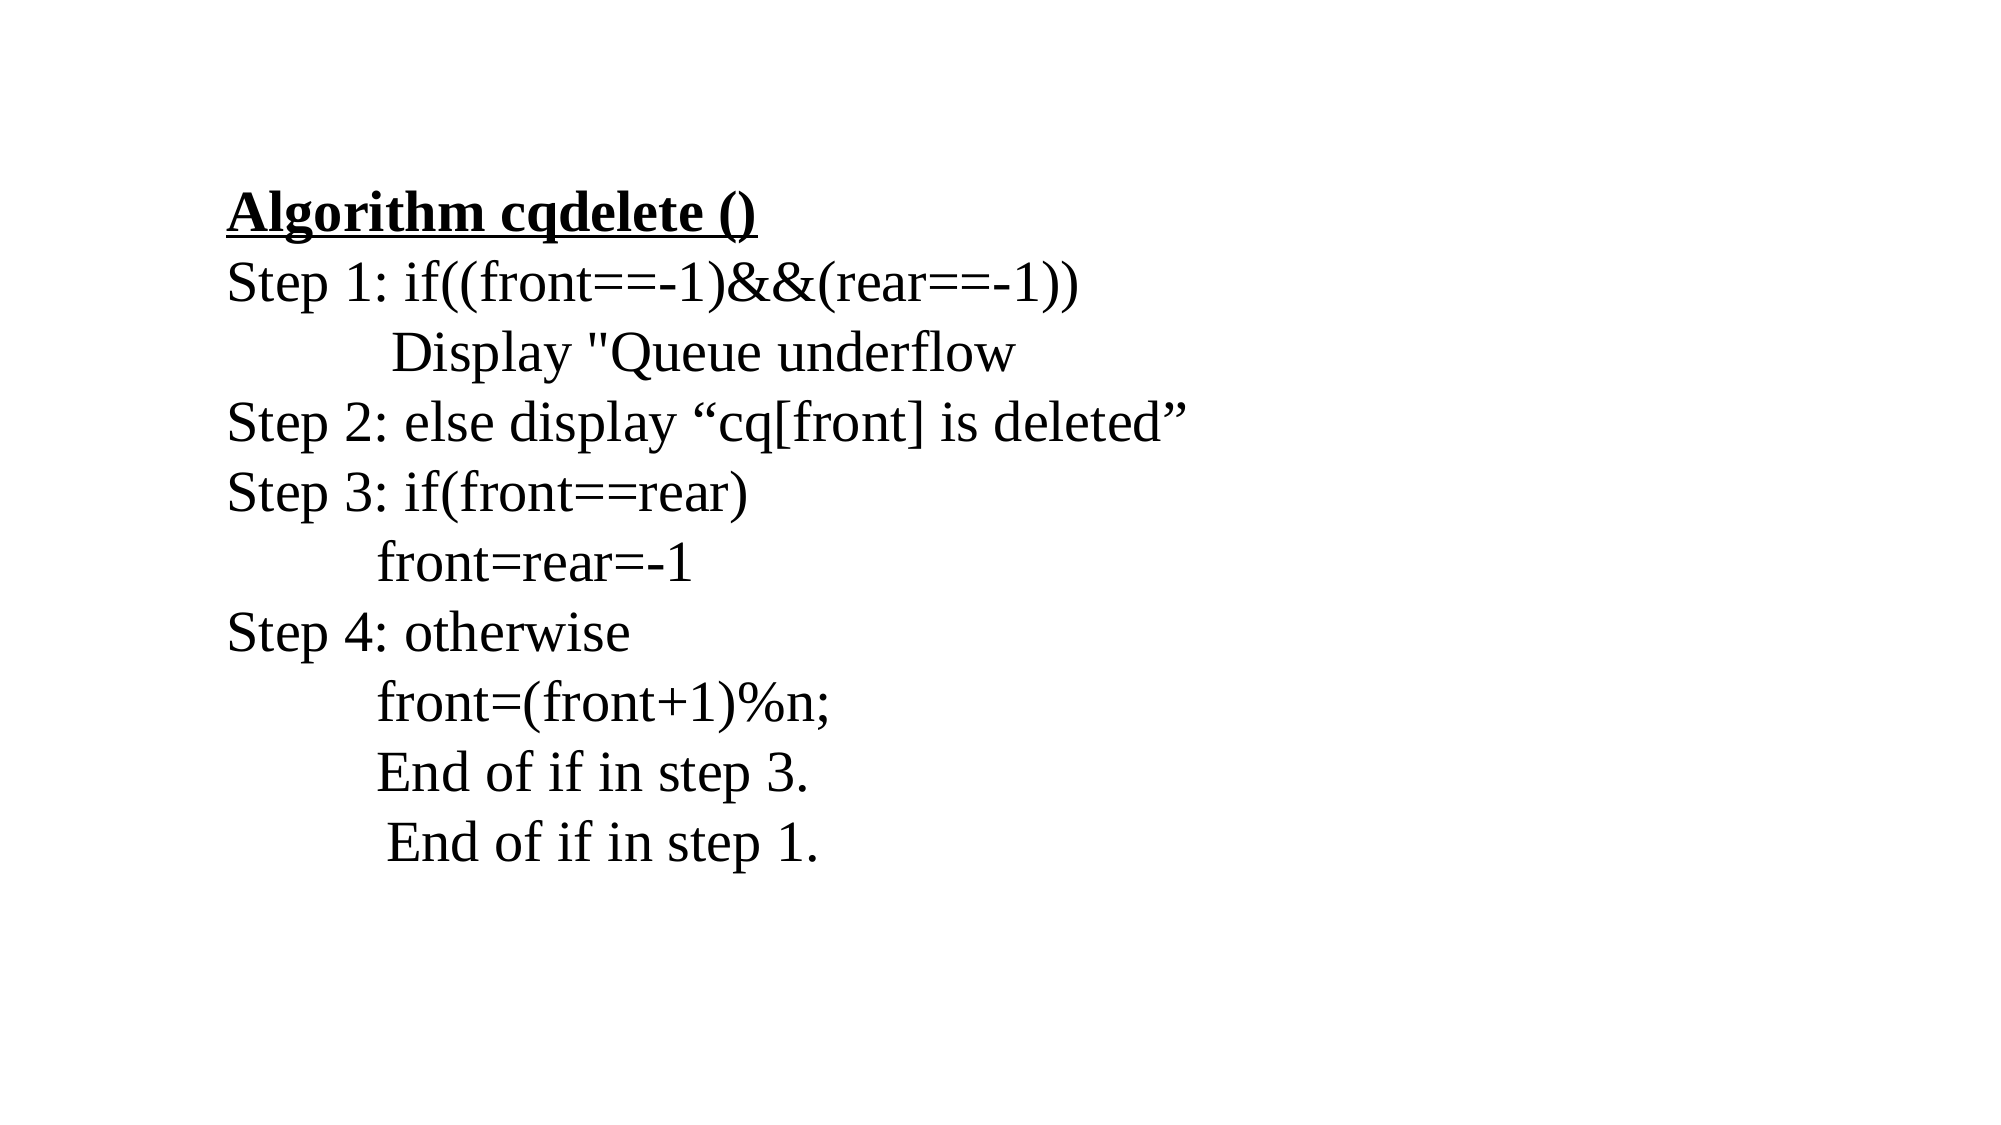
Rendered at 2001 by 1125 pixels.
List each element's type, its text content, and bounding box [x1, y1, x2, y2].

text_box Algorithm cqdelete () Step 1: if((front==-1)&&(rear==-1)) Display "Queue underflow Step 2: else display “cq[front] is deleted” Step 3: if(front==rear) front=rear=-1 Step 4: otherwise front=(front+1)%n; End of if in step 3. End of if in step 1. [211, 166, 1212, 881]
